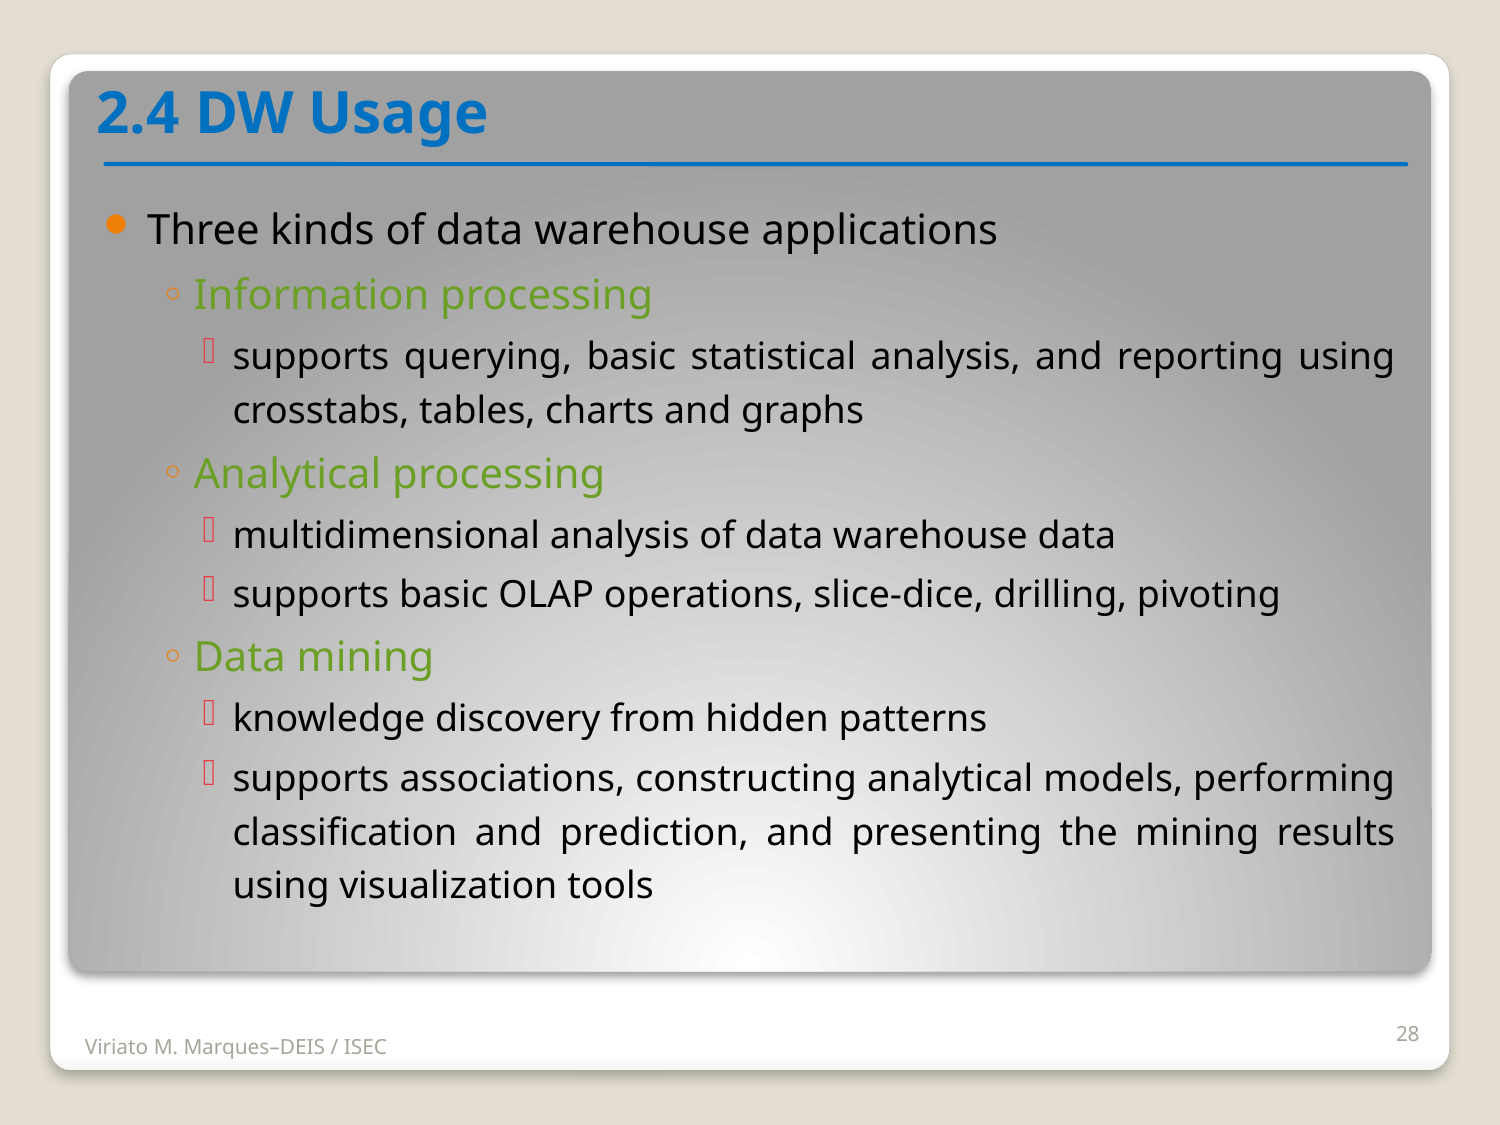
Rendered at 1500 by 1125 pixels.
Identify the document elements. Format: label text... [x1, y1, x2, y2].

slide_number 28 [1359, 996, 1435, 1056]
text_box 2.4 DW Usage [82, 70, 1393, 153]
footer Viriato M. Marques–DEIS / ISEC [70, 1006, 692, 1067]
text_box Three kinds of data warehouse applications Information processing supports querying, basic statistical analysis, and reporting using crosstabs, tables, charts and graphs Analytical processing multidimensional analysis of data warehouse data supports basic OLAP operations, slice-dice, drilling, pivoting Data mining knowledge discovery from hidden patterns supports associations, constructing analytical models, performing classification and prediction, and presenting the mining results using visualization tools [88, 185, 1412, 1024]
